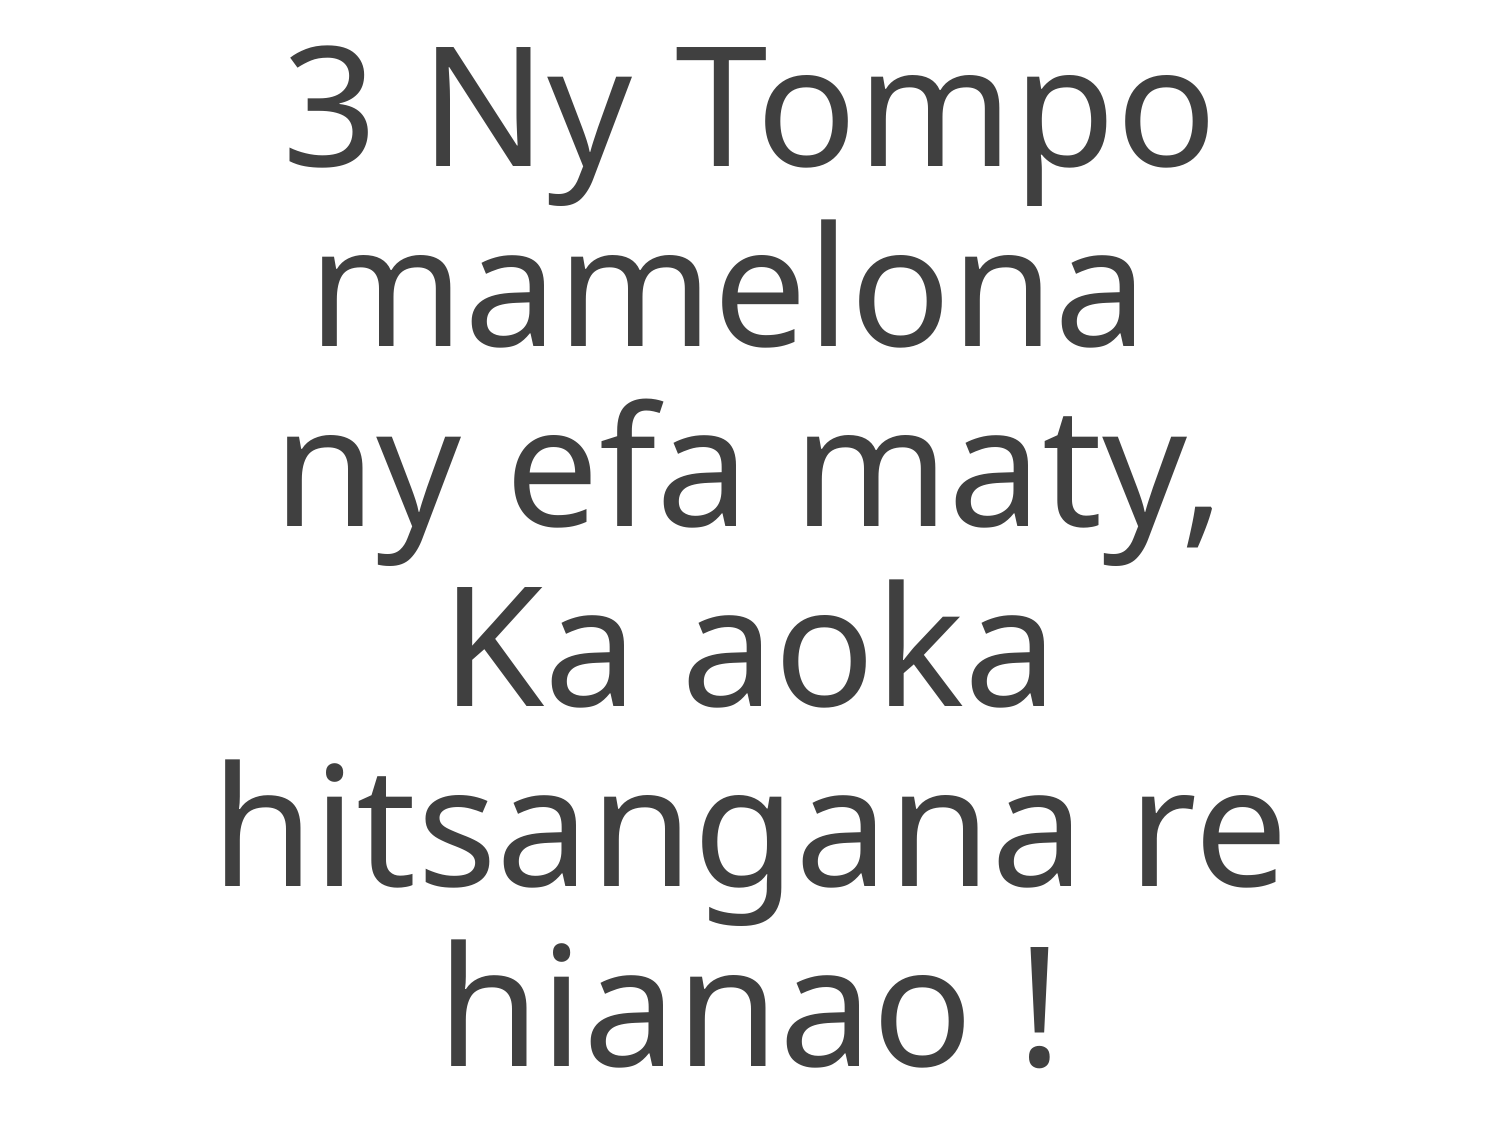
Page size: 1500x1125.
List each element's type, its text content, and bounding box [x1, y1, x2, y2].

title 3 Ny Tompo mamelona ny efa maty, Ka aoka hitsangana re hianao ! [0, 453, 1500, 672]
